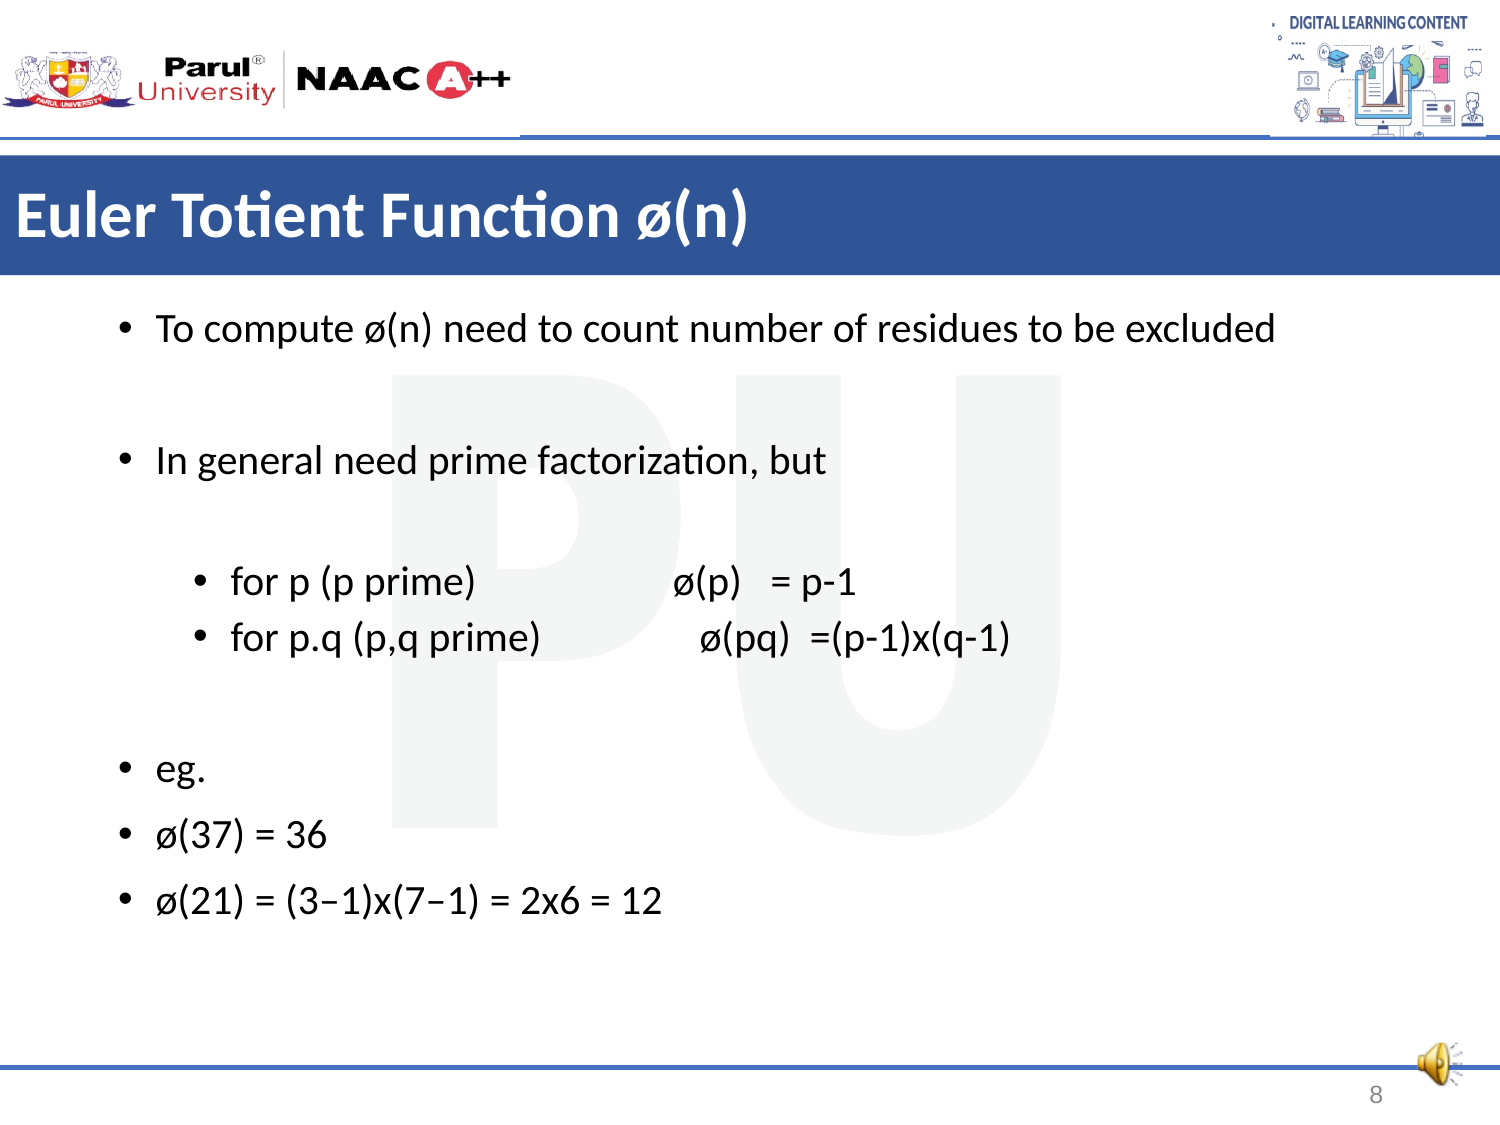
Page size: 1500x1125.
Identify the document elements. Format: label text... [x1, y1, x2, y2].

picture [1415, 1040, 1467, 1092]
title Euler Totient Function ø(n) [0, 155, 1500, 276]
picture [0, 6, 520, 137]
picture [1270, 16, 1486, 137]
list To compute ø(n) need to count number of residues to be excluded In general need prime factorization, but for p (p prime) ø(p) = p-1 for p.q (p,q prime) ø(pq) =(p-1)x(q-1) eg. ø(37) = 36 ø(21) = (3–1)x(7–1) = 2x6 = 12 [103, 299, 1397, 1014]
text_box 8 [1060, 1063, 1399, 1124]
